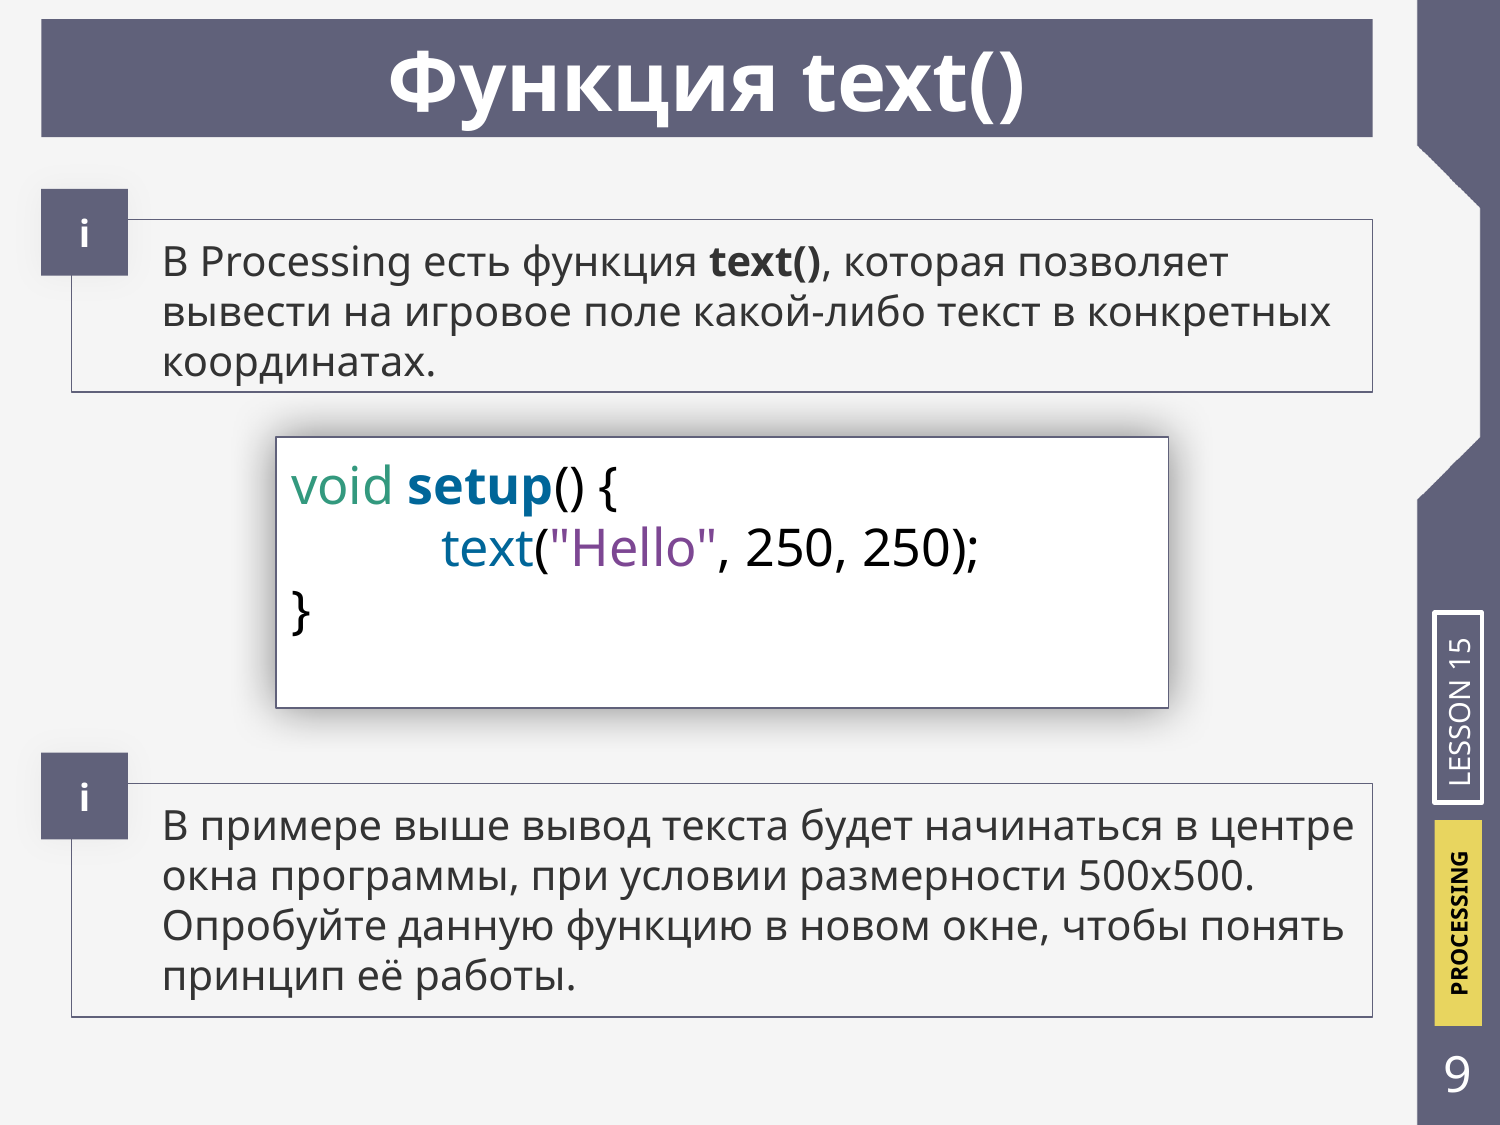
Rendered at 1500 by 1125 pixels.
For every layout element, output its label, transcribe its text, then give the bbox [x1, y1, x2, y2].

text_box В примере выше вывод текста будет начинаться в центре окна программы, при условии размерности 500х500. Опробуйте данную функцию в новом окне, чтобы понять принцип её работы. [71, 783, 1373, 1018]
slide_number ‹#› [1401, 1029, 1500, 1125]
list LESSON 15 [1432, 610, 1484, 805]
picture [0, 0, 1500, 1125]
text_box і [41, 188, 128, 276]
text_box В Processing есть функция text(), которая позволяет вывести на игровое поле какой-либо текст в конкретных координатах. [71, 219, 1373, 393]
text_box void setup() { text("Hello", 250, 250); } [275, 437, 1169, 708]
title Функция text() [41, 19, 1373, 138]
text_box і [41, 752, 128, 840]
